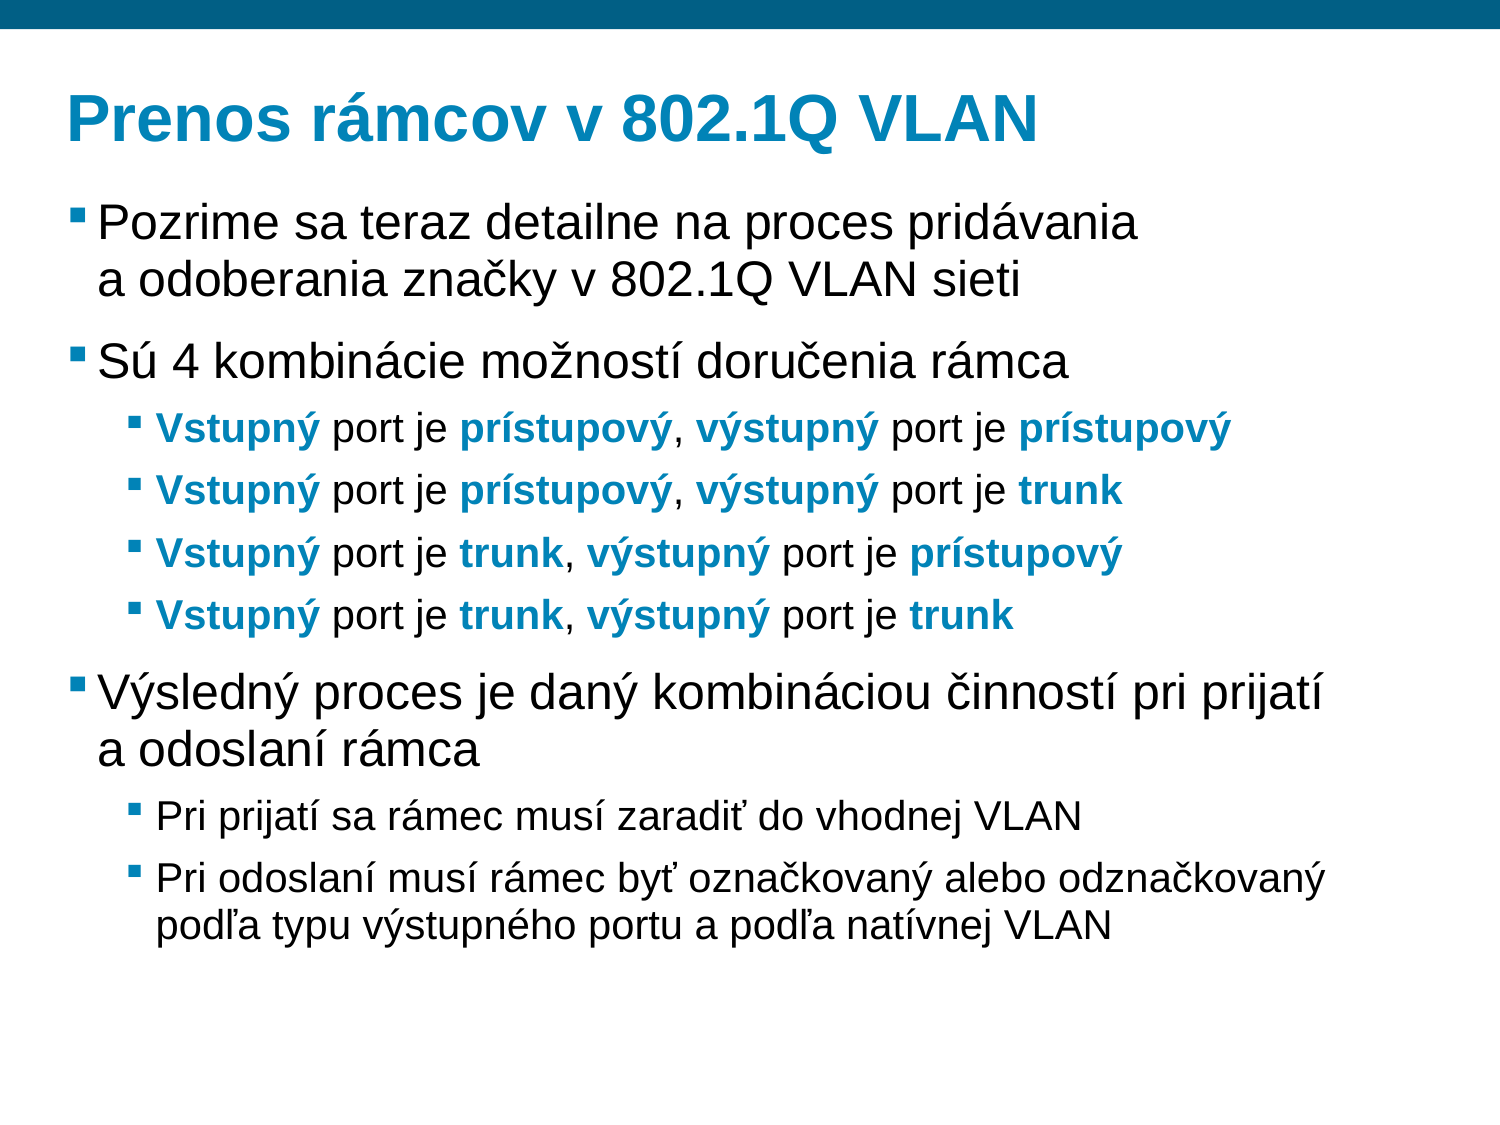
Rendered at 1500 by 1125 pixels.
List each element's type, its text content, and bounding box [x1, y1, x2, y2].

list Pozrime sa teraz detailne na proces pridávania a odoberania značky v 802.1Q VLAN sieti Sú 4 kombinácie možností doručenia rámca Vstupný port je prístupový, výstupný port je prístupový Vstupný port je prístupový, výstupný port je trunk Vstupný port je trunk, výstupný port je prístupový Vstupný port je trunk, výstupný port je trunk Výsledný proces je daný kombináciou činností pri prijatí a odoslaní rámca Pri prijatí sa rámec musí zaradiť do vhodnej VLAN Pri odoslaní musí rámec byť označkovaný alebo odznačkovaný podľa typu výstupného portu a podľa natívnej VLAN [53, 187, 1447, 1075]
title Prenos rámcov v 802.1Q VLAN [53, 50, 1447, 163]
